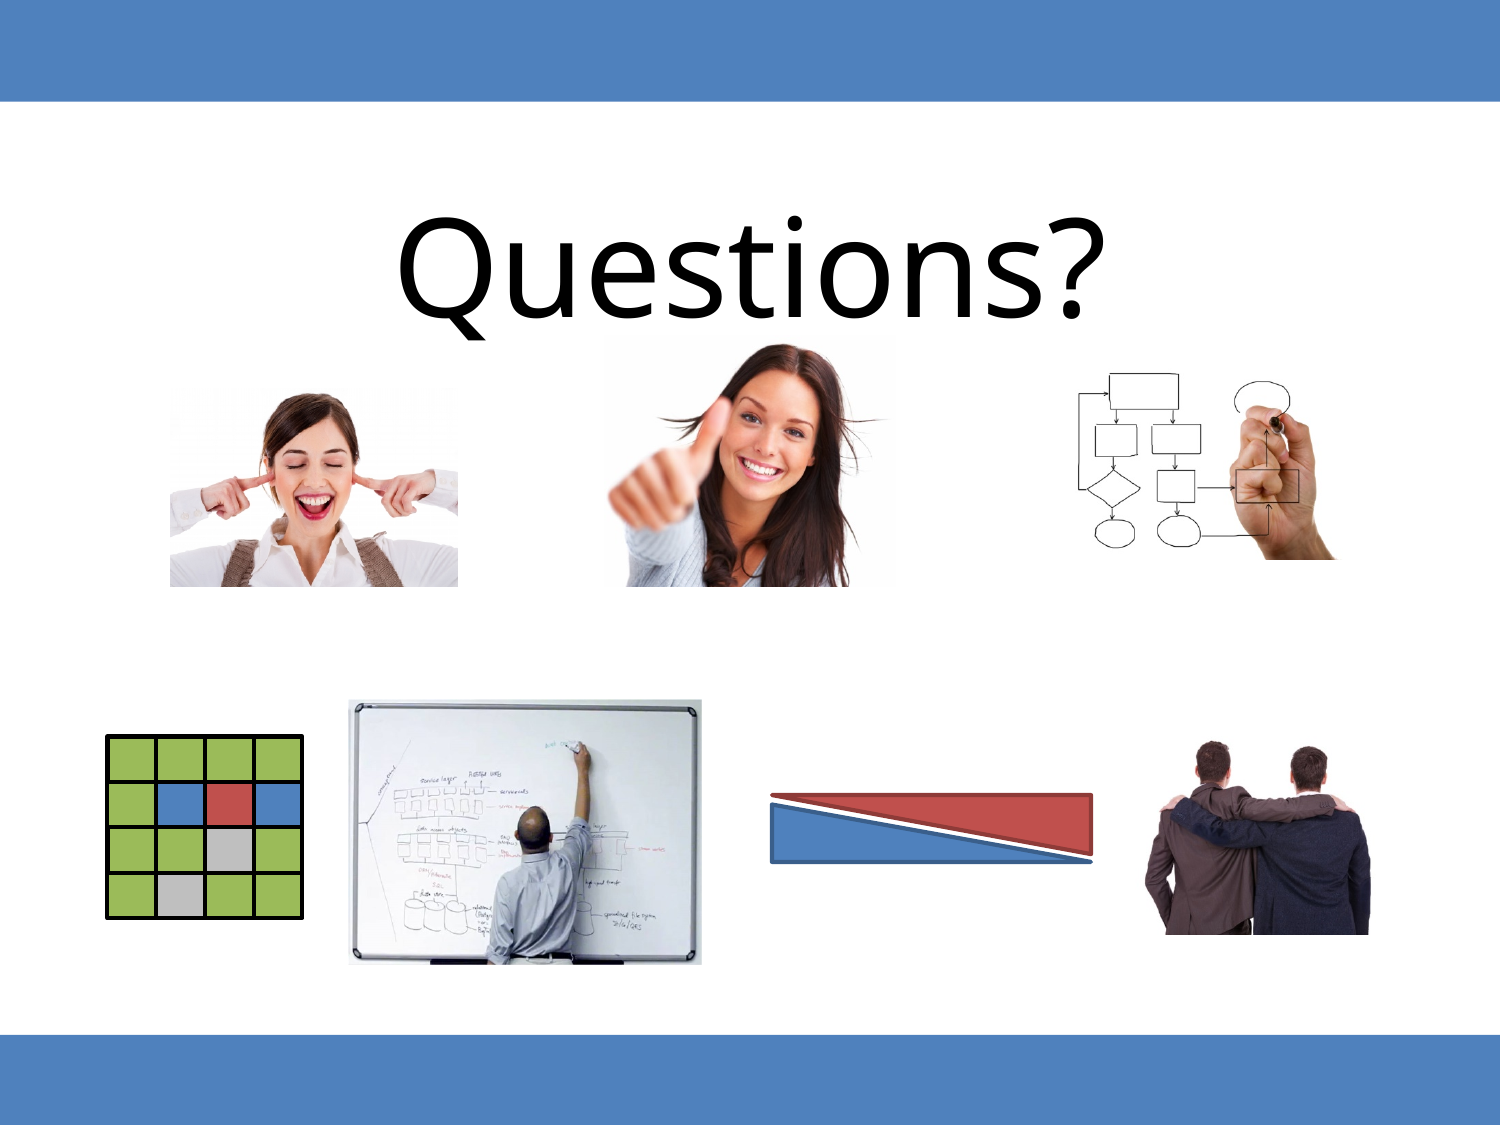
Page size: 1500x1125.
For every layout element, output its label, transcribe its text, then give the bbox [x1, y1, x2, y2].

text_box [107, 736, 303, 919]
text_box [0, 1033, 1500, 1125]
picture [1047, 362, 1345, 561]
picture [1102, 725, 1417, 935]
text_box [0, 0, 1500, 104]
text_box Questions? [0, 172, 1500, 353]
picture [348, 698, 702, 966]
picture [603, 335, 897, 587]
picture [170, 388, 459, 587]
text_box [771, 794, 1092, 863]
